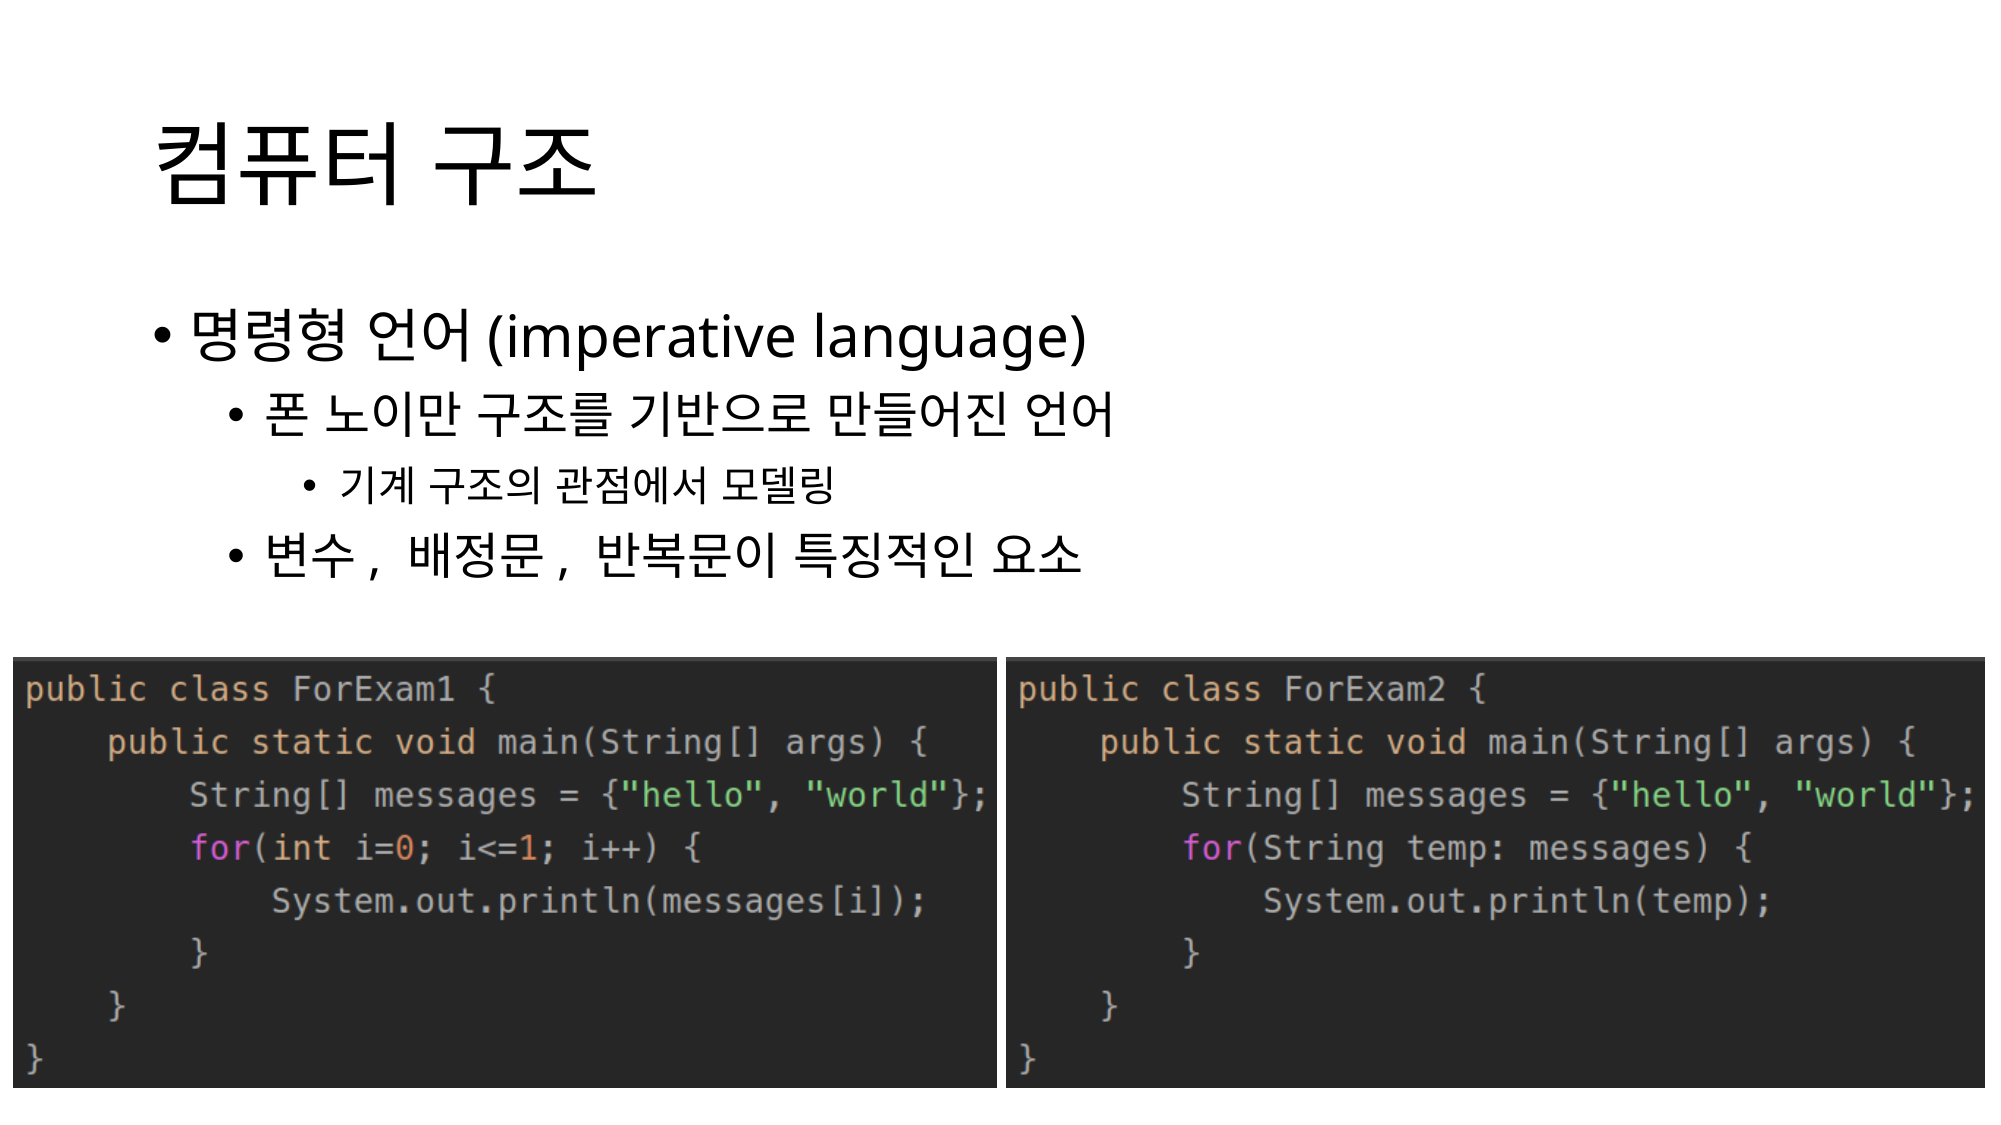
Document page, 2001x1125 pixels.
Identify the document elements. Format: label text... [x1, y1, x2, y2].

title 컴퓨터 구조 [137, 59, 1863, 278]
picture [12, 657, 997, 1088]
list 명령형 언어(imperative language) 폰 노이만 구조를 기반으로 만들어진 언어 기계 구조의 관점에서 모델링 변수, 배정문, 반복문이 특징적인 요소 [137, 299, 1863, 658]
picture [1005, 657, 1985, 1088]
